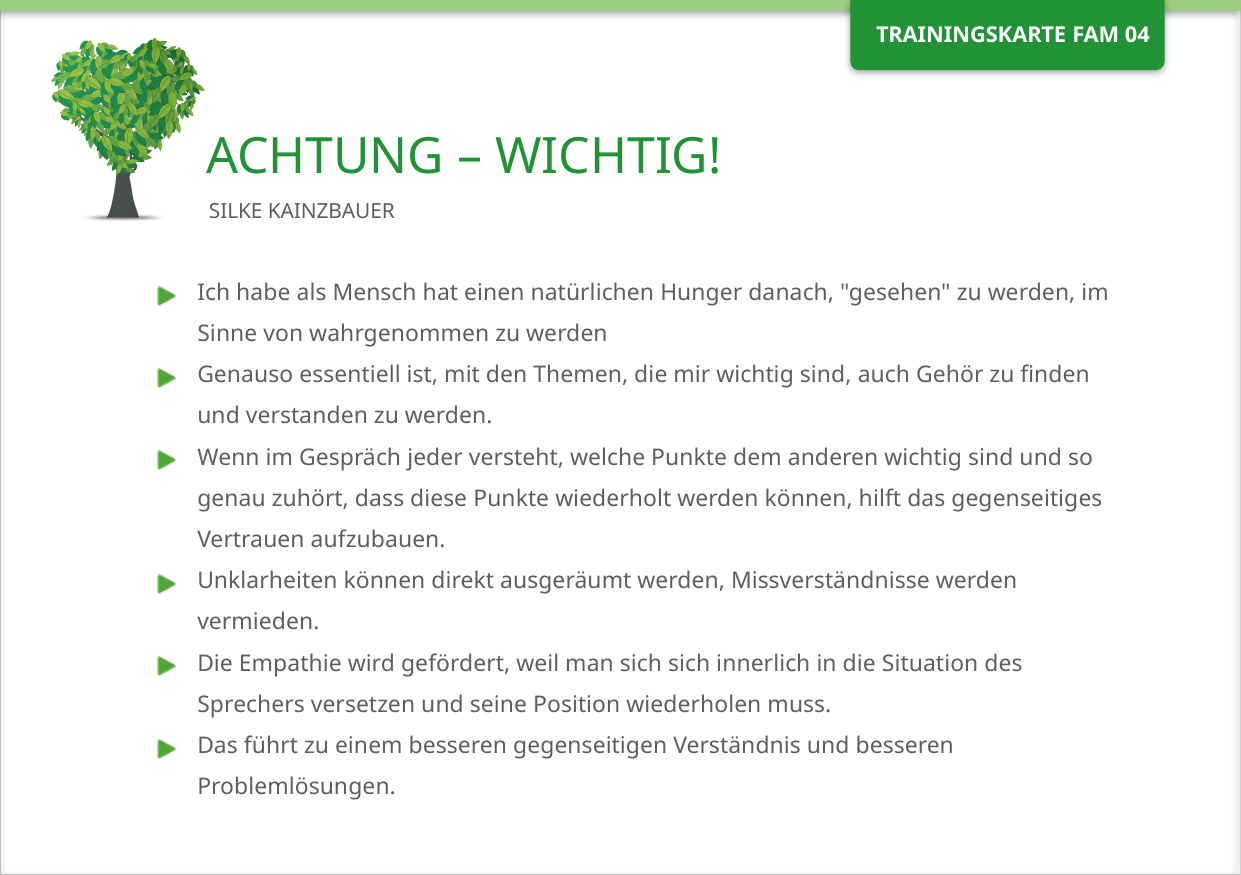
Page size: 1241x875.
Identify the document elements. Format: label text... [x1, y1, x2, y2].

title Achtung – wichtig! [191, 115, 1170, 192]
picture [154, 275, 182, 308]
list Ich habe als Mensch hat einen natürlichen Hunger danach, "gesehen" zu werden, im Sinne von wahrgenommen zu werden Genauso essentiell ist, mit den Themen, die mir wichtig sind, auch Gehör zu finden und verstanden zu werden. Wenn im Gespräch jeder versteht, welche Punkte dem anderen wichtig sind und so genau zuhört, dass diese Punkte wiederholt werden können, hilft das gegenseitiges Vertrauen aufzubauen. Unklarheiten können direkt ausgeräumt werden, Missverständnisse werden vermieden. Die Empathie wird gefördert, weil man sich sich innerlich in die Situation des Sprechers versetzen und seine Position wiederholen muss. Das führt zu einem besseren gegenseitigen Verständnis und besseren Problemlösungen. [140, 257, 1128, 772]
picture [154, 563, 182, 596]
picture [34, 23, 212, 237]
picture [154, 645, 182, 678]
picture [154, 439, 182, 472]
subtitle Silke Kainzbauer [195, 178, 1065, 256]
picture [154, 357, 182, 390]
picture [154, 728, 182, 761]
